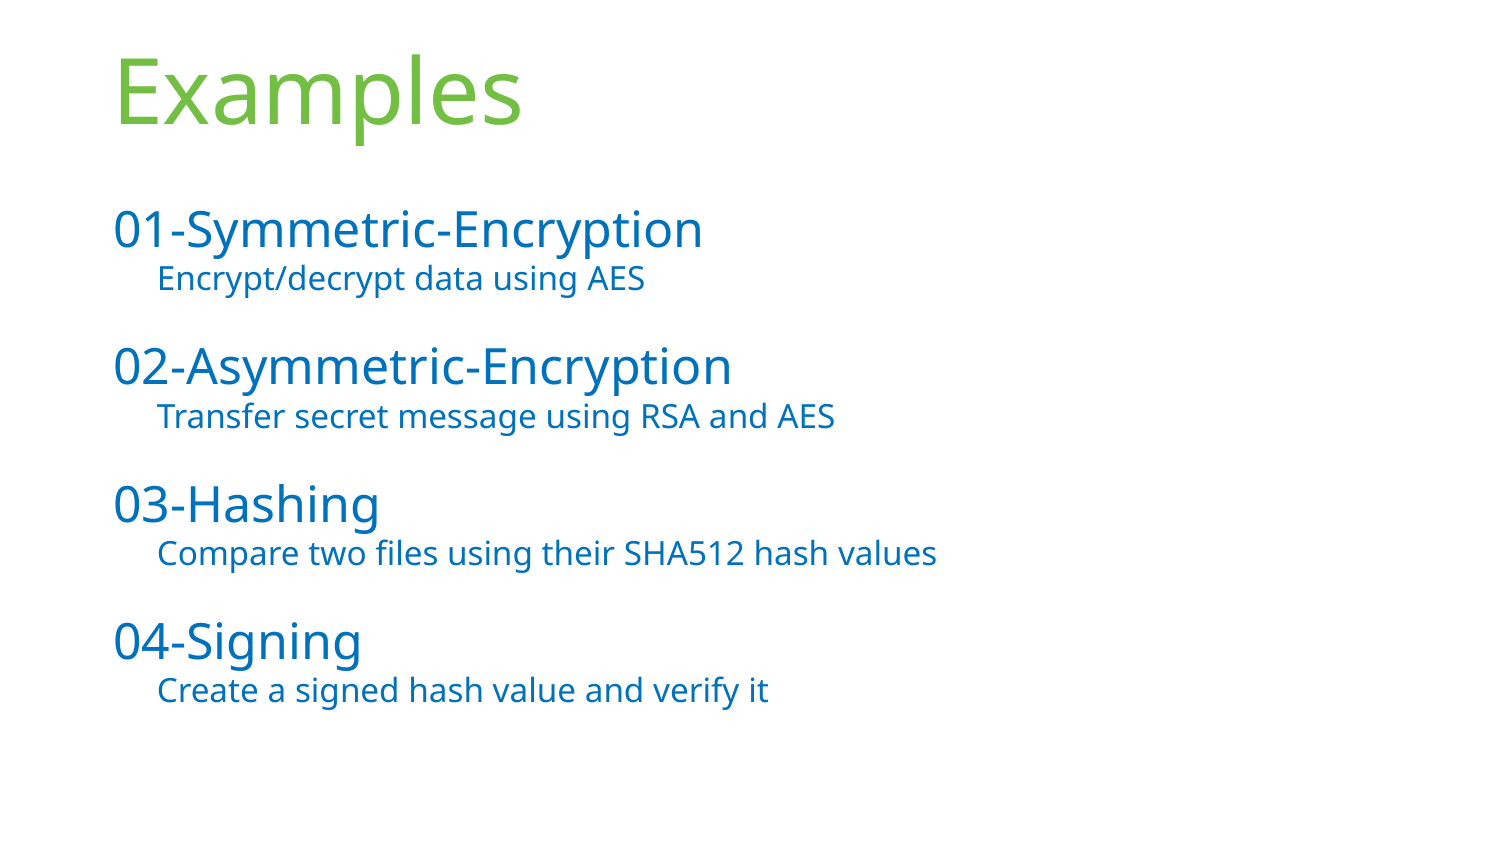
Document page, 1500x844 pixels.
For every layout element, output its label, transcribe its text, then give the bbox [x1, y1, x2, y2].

list 01-Symmetric-Encryption Encrypt/decrypt data using AES 02-Asymmetric-Encryption Transfer secret message using RSA and AES 03-Hashing Compare two files using their SHA512 hash values 04-Signing Create a signed hash value and verify it [112, 197, 1459, 844]
title Examples [112, 32, 1459, 144]
